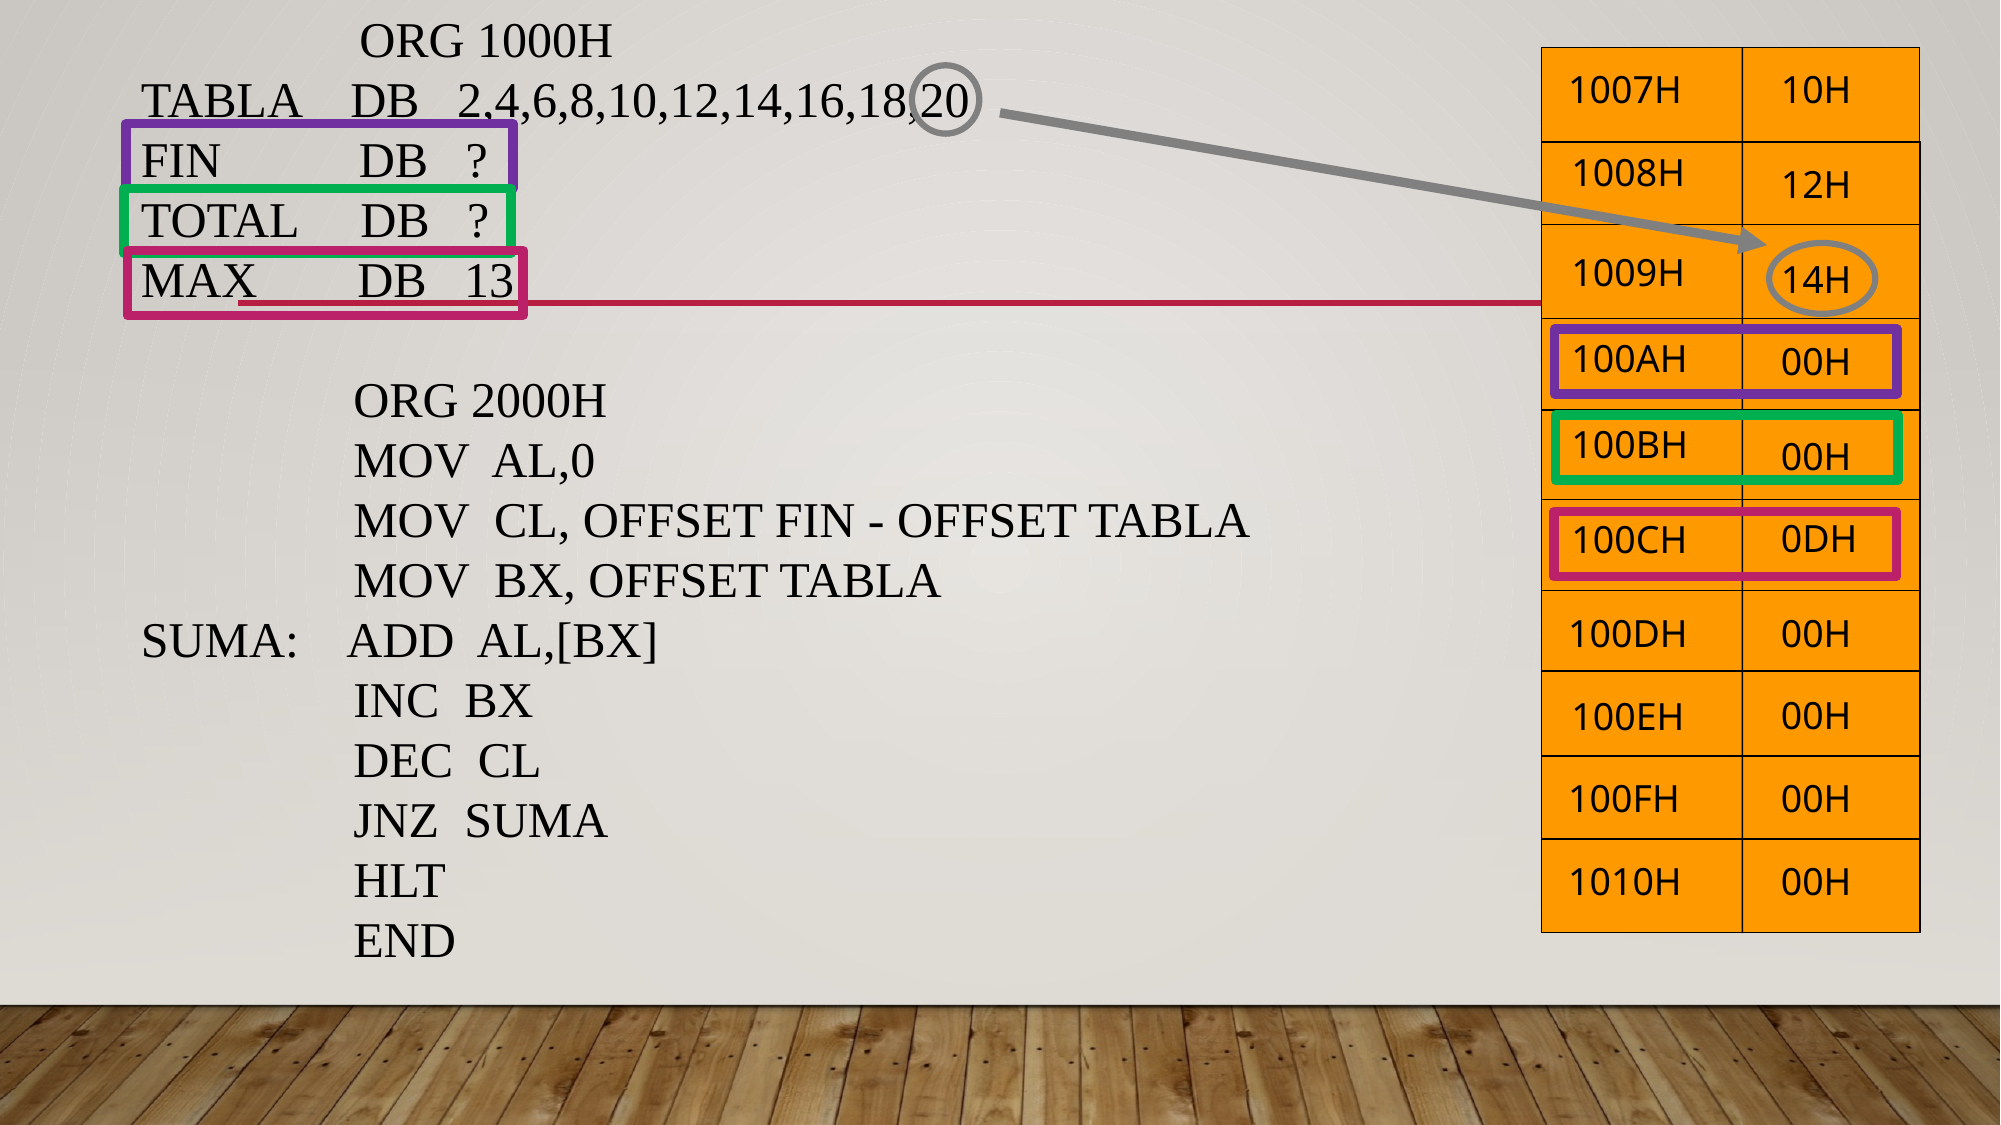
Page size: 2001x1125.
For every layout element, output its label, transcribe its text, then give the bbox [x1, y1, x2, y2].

text_box ORG 1000H TABLA DB 2,4,6,8,10,12,14,16,18,20 FIN DB ? TOTAL DB ? MAX DB 13 ORG 2000H MOV AL,0 MOV CL, OFFSET FIN - OFFSET TABLA MOV BX, OFFSET TABLA SUMA: ADD AL,[BX] INC BX DEC CL JNZ SUMA HLT END [126, 0, 1274, 975]
text_box [123, 187, 512, 255]
text_box [910, 63, 981, 135]
text_box [126, 249, 524, 317]
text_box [1541, 47, 1921, 934]
text_box [125, 122, 514, 190]
picture [0, 1005, 2000, 1125]
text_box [999, 112, 1768, 246]
